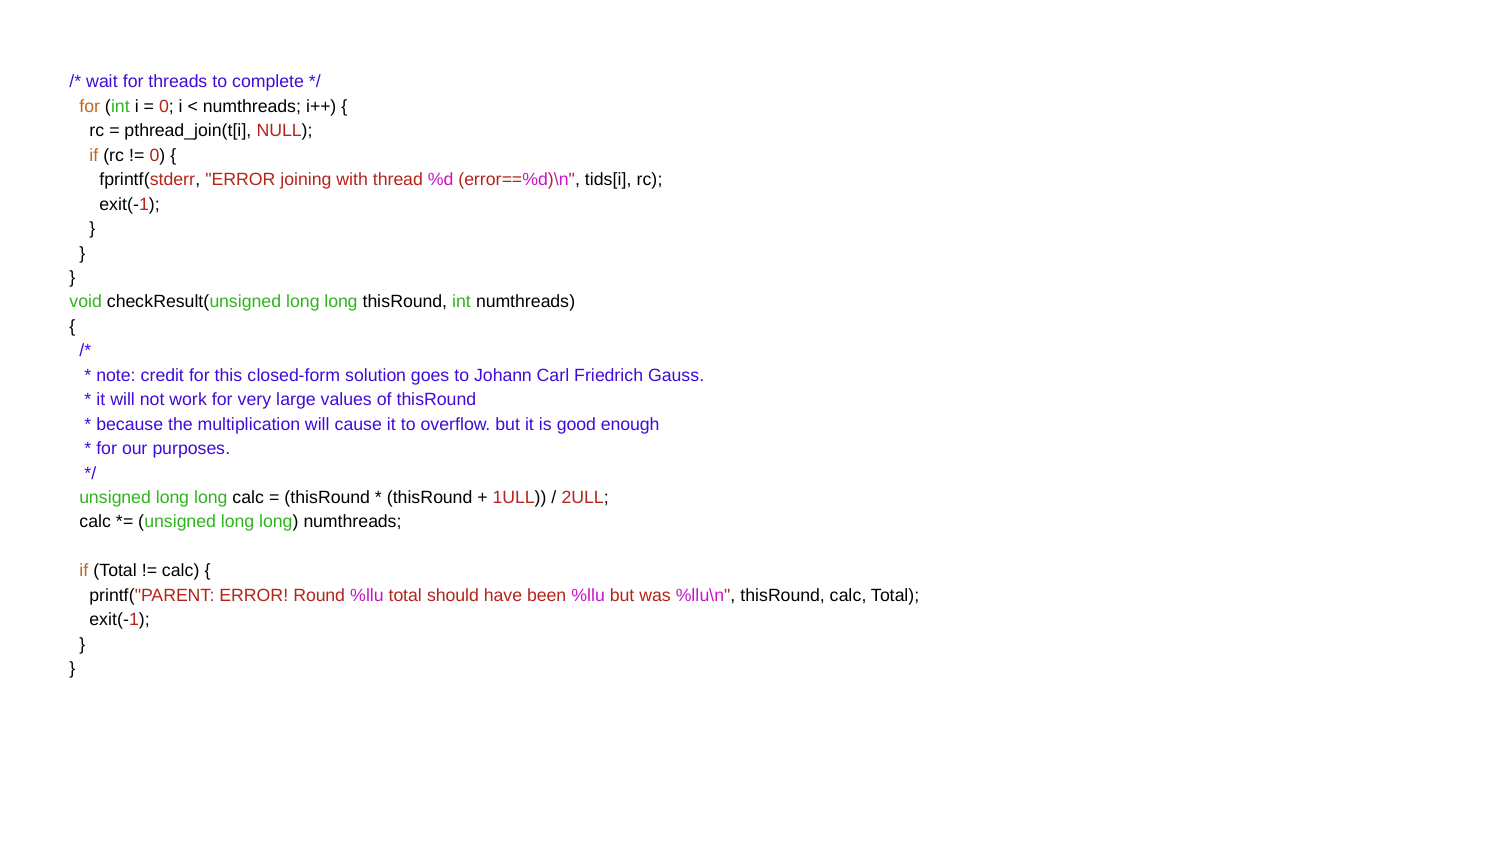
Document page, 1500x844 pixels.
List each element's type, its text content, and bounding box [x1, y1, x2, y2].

list /* wait for threads to complete */ for (int i = 0; i < numthreads; i++) { rc = pthread_join(t[i], NULL); if (rc != 0) { fprintf(stderr, "ERROR joining with thread %d (error==%d)\n", tids[i], rc); exit(-1); } } } void checkResult(unsigned long long thisRound, int numthreads) { /* * note: credit for this closed-form solution goes to Johann Carl Friedrich Gauss. * it will not work for very large values of thisRound * because the multiplication will cause it to overflow. but it is good enough * for our purposes. */ unsigned long long calc = (thisRound * (thisRound + 1ULL)) / 2ULL; calc *= (unsigned long long) numthreads; if (Total != calc) { printf("PARENT: ERROR! Round %llu total should have been %llu but was %llu\n", thisRound, calc, Total); exit(-1); } } [54, 52, 1453, 753]
